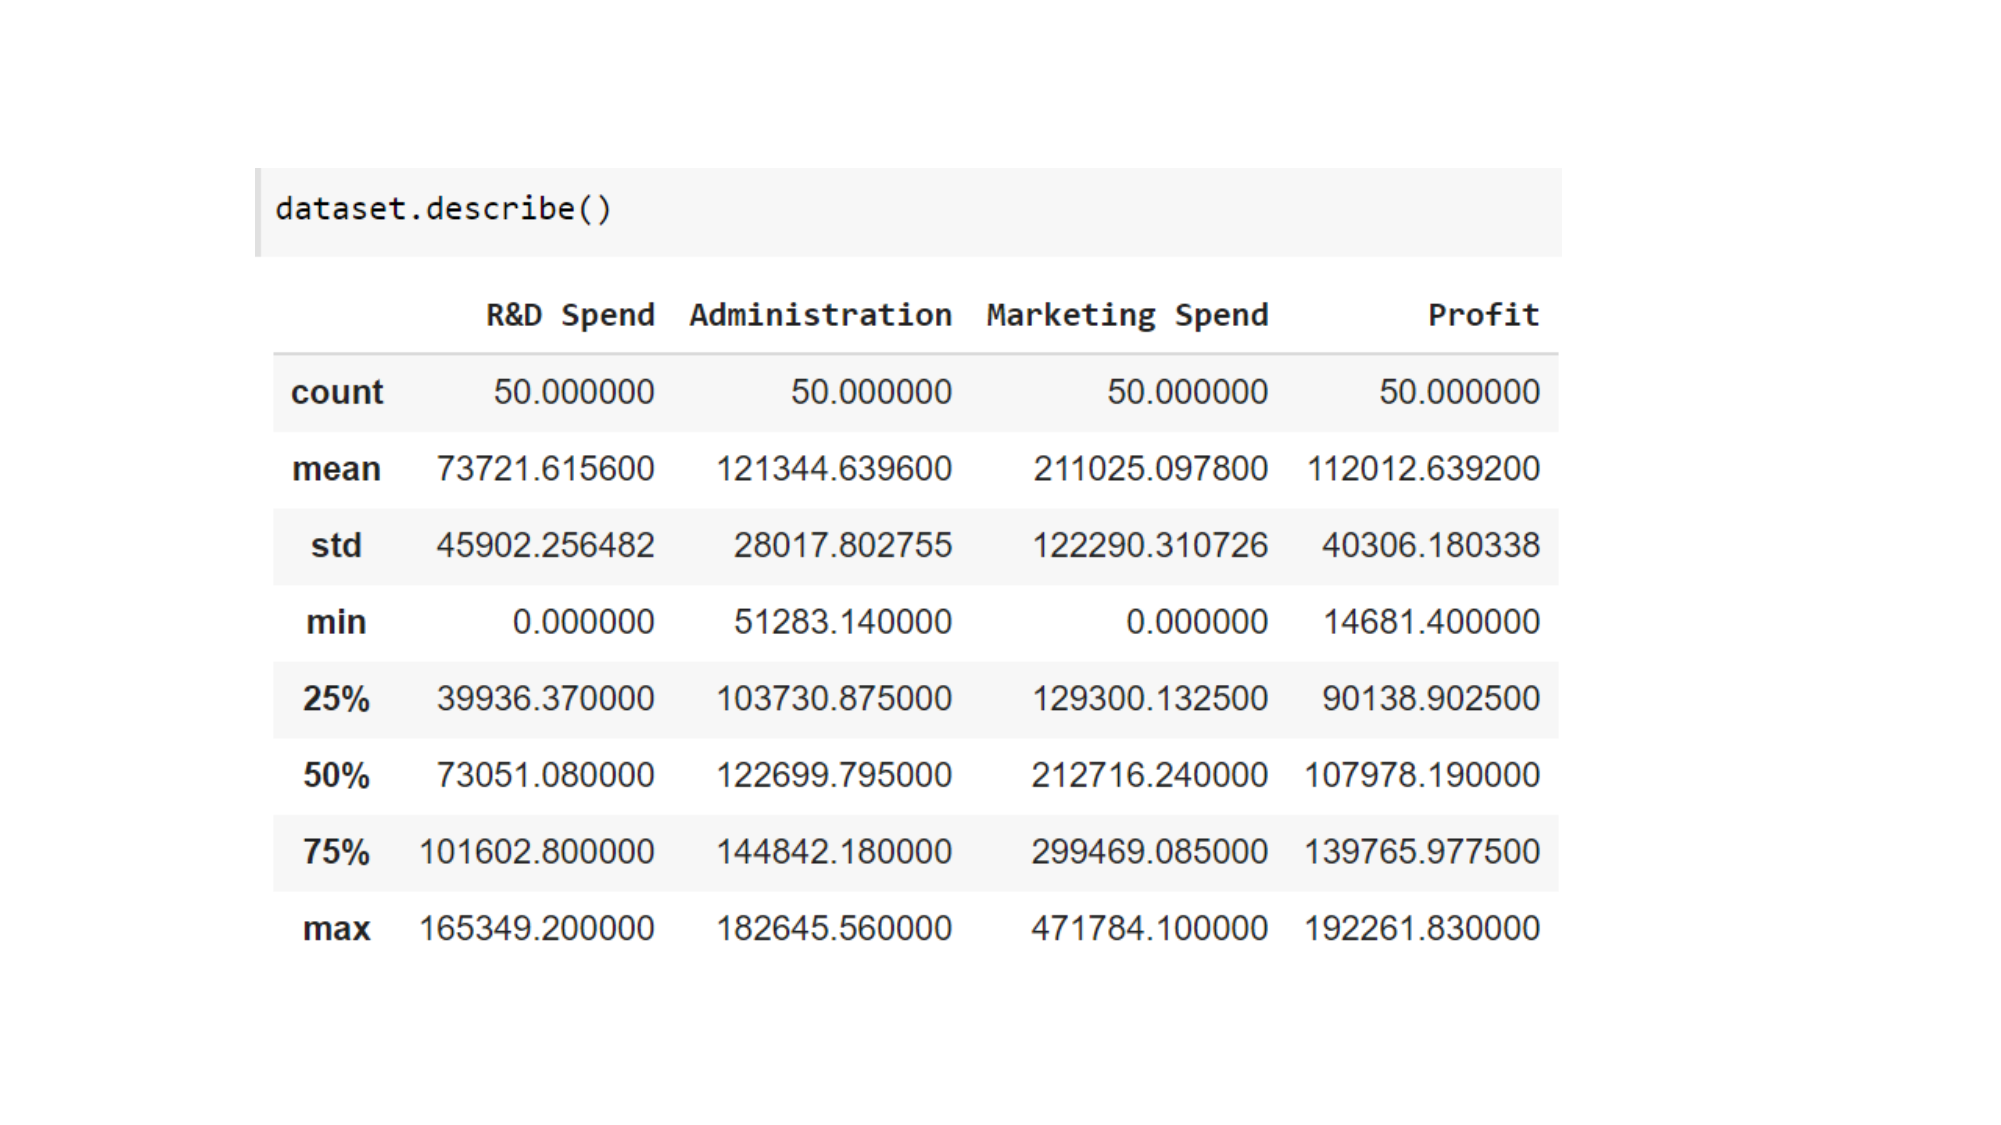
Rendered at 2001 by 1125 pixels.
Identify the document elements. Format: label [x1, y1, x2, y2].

picture [255, 168, 1562, 967]
